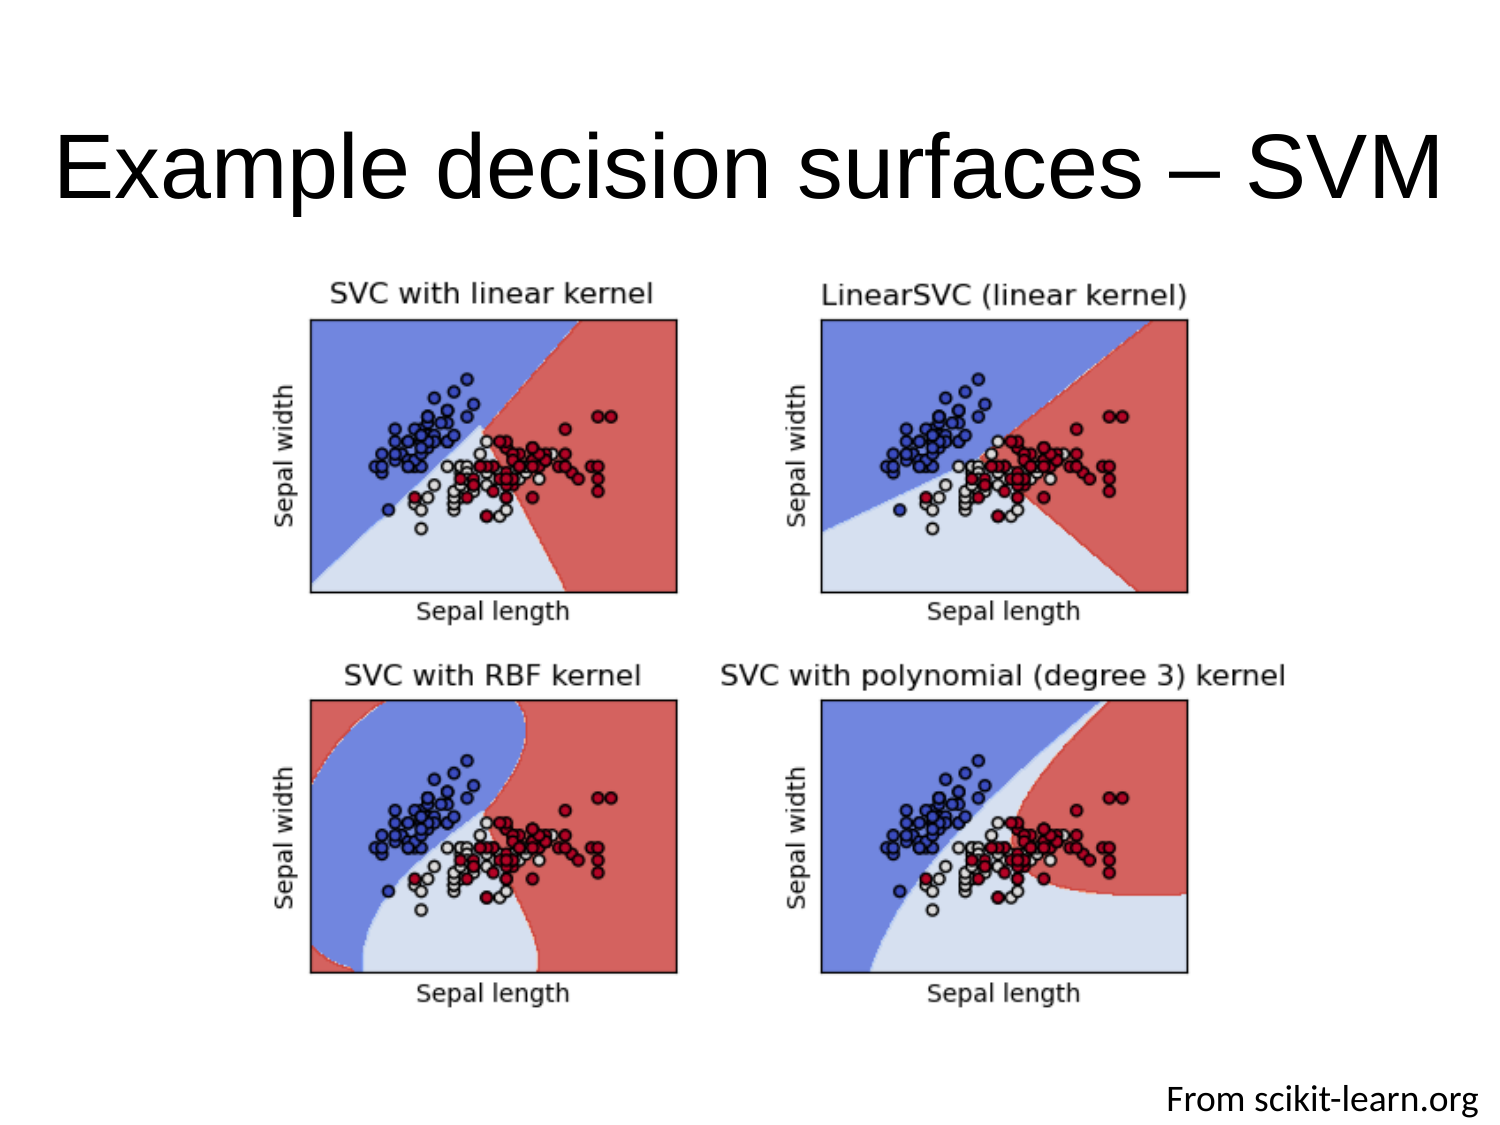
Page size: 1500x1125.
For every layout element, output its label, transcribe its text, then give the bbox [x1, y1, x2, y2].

text_box From scikit-learn.org [1151, 1066, 1494, 1125]
title Example decision surfaces – SVM [0, 59, 1500, 278]
picture [169, 217, 1300, 1066]
